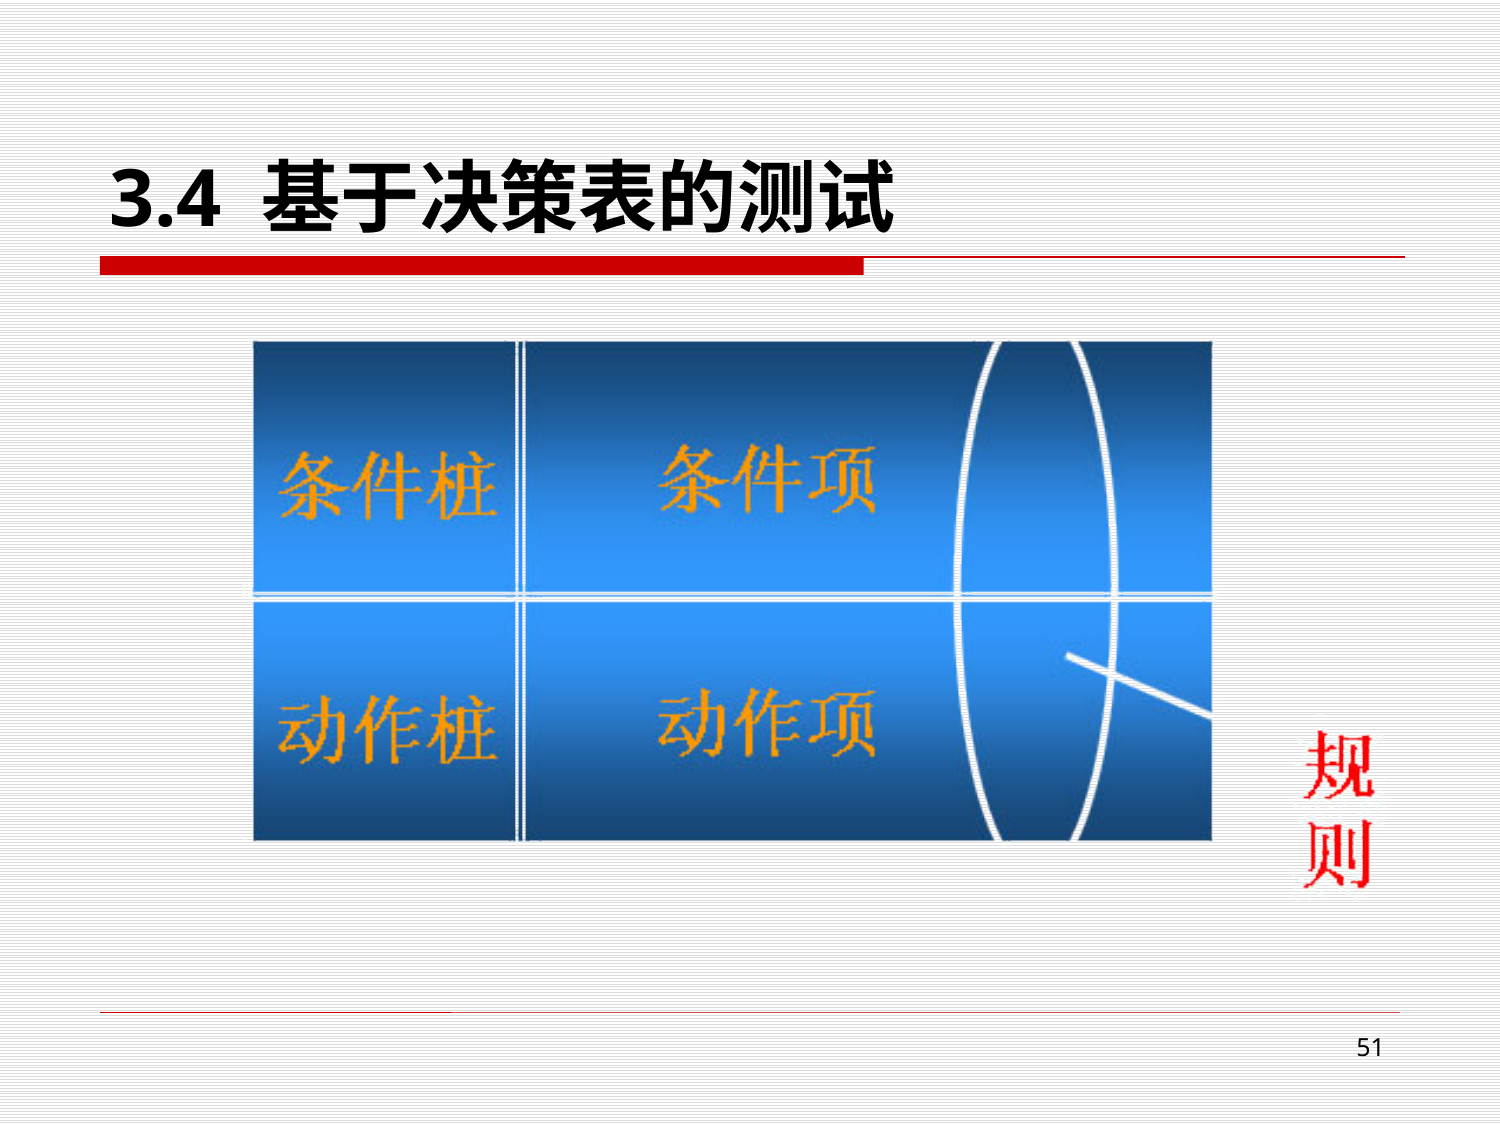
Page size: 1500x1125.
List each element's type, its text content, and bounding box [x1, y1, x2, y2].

title 3.4 基于决策表的测试 [94, 50, 1407, 250]
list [241, 302, 1431, 906]
slide_number 51 [1074, 1024, 1401, 1103]
